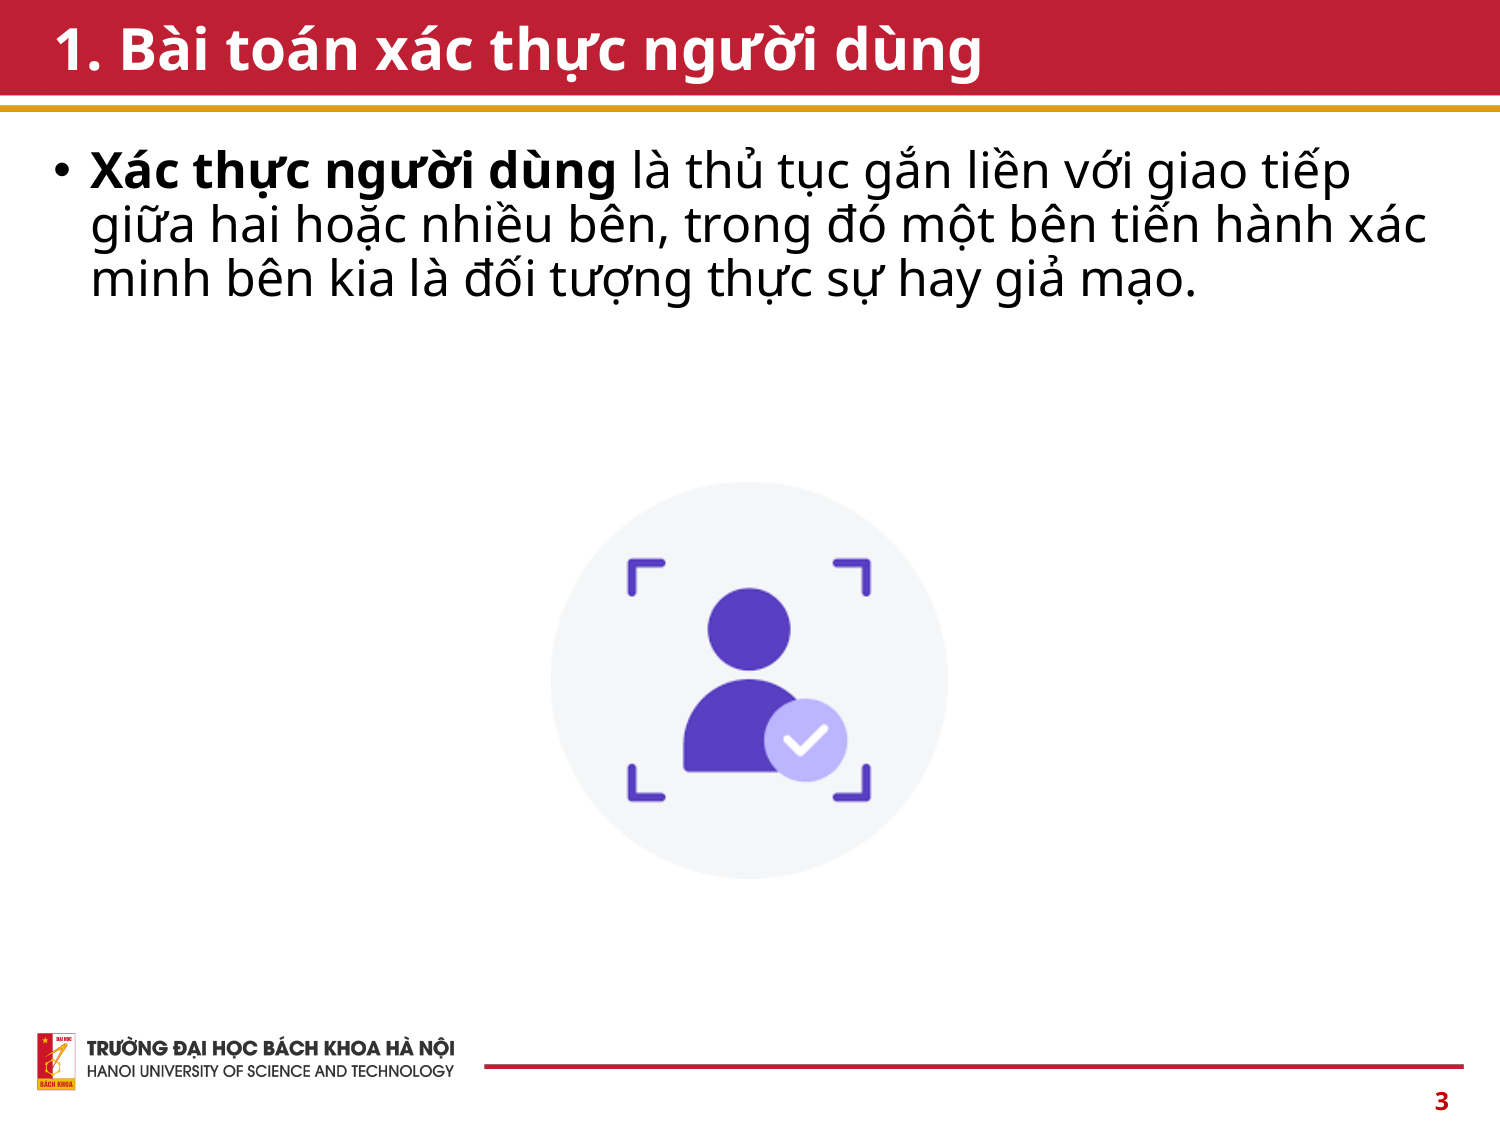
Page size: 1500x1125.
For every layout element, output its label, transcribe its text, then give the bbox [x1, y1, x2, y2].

title 1. Bài toán xác thực người dùng [38, 12, 1462, 87]
list Xác thực người dùng là thủ tục gắn liền với giao tiếp giữa hai hoặc nhiều bên, trong đó một bên tiến hành xác minh bên kia là đối tượng thực sự hay giả mạo. [38, 138, 1462, 1008]
slide_number 3 [1126, 1078, 1464, 1125]
picture [0, 0, 1500, 1125]
